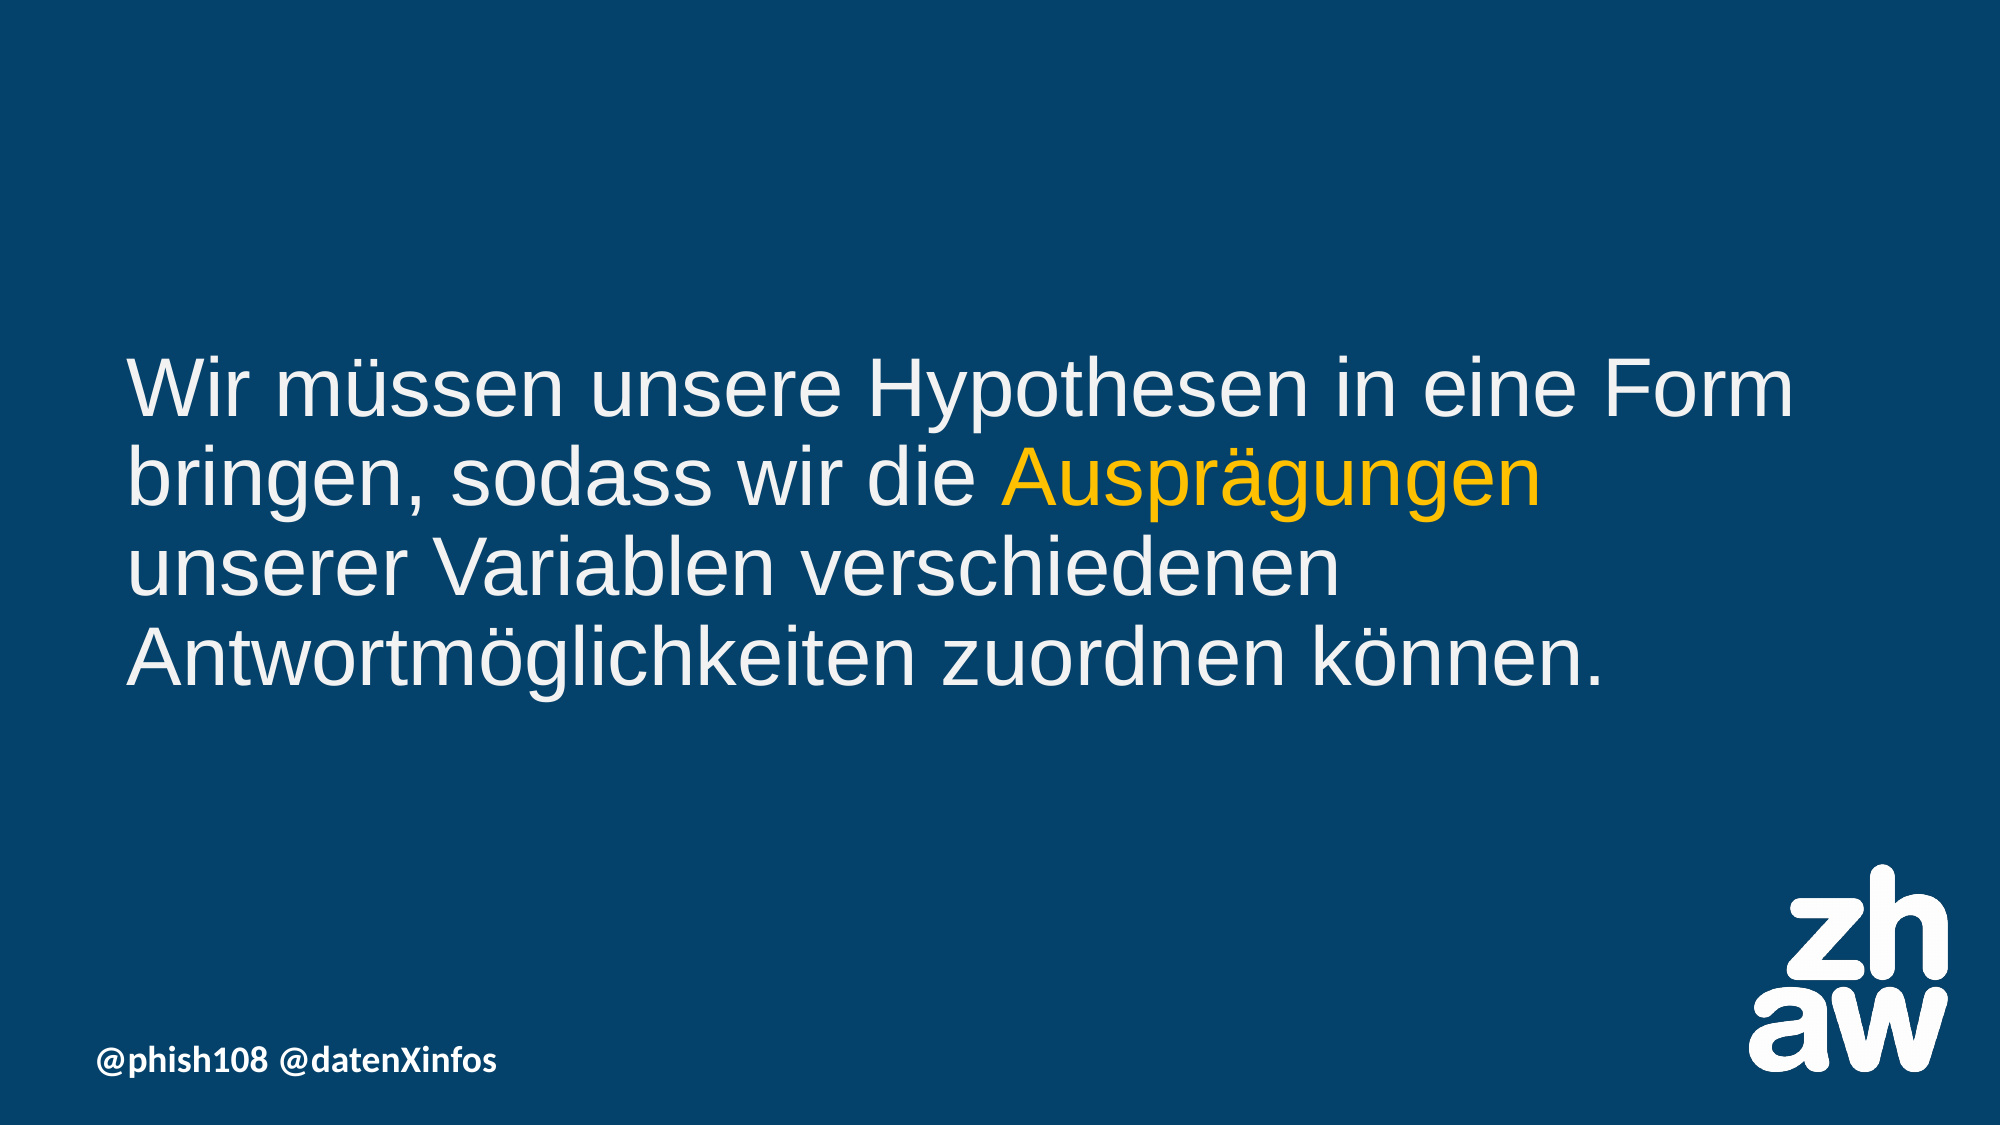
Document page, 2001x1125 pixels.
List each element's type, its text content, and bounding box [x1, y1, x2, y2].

list Wir müssen unsere Hypothesen in eine Form bringen, sodass wir die Ausprägungen unserer Variablen verschiedenen Antwortmöglichkeiten zuordnen können. [110, 75, 1836, 973]
